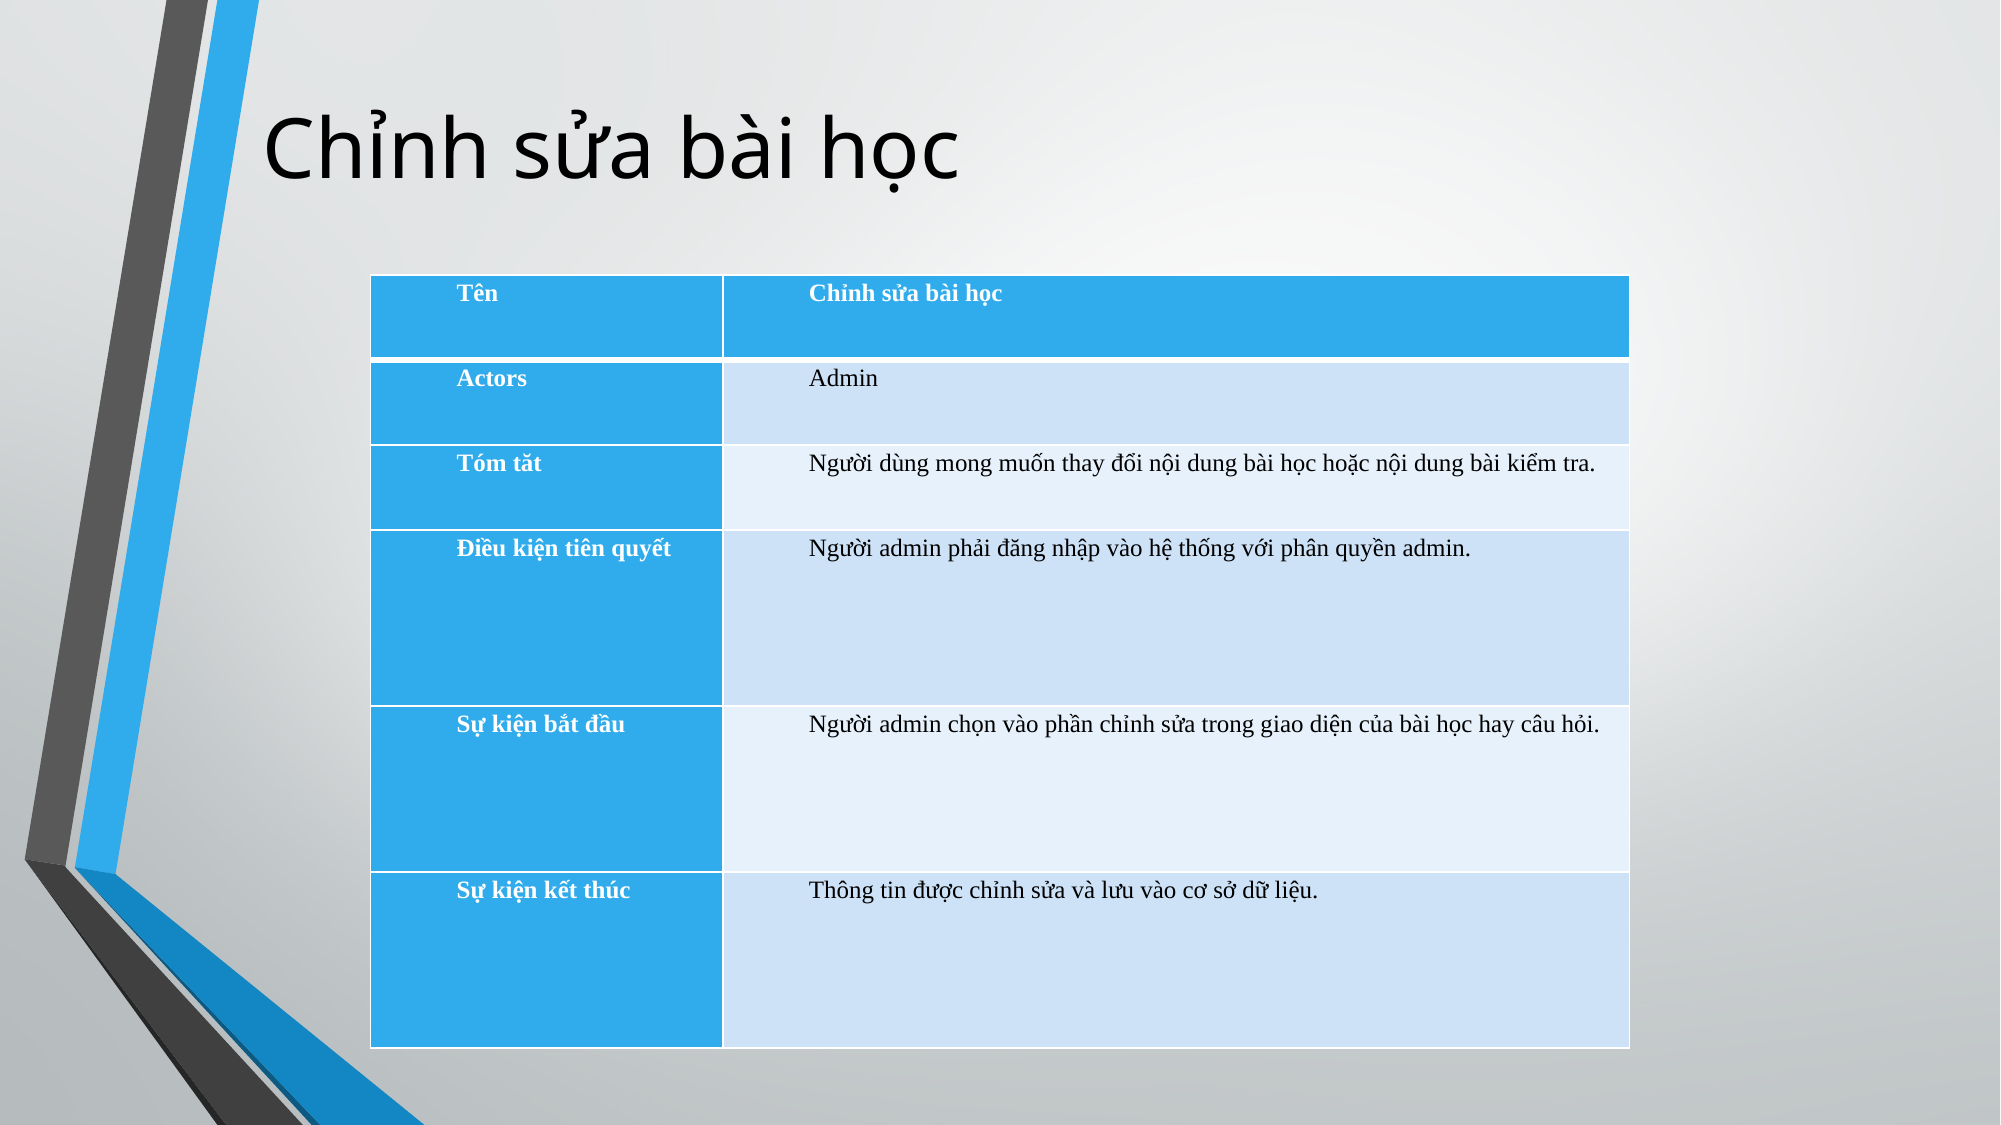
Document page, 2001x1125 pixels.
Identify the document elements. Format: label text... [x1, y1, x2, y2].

table_cell Người dùng mong muốn thay đổi nội dung bài học hoặc nội dung bài kiểm tra. [724, 446, 1629, 529]
table_cell Admin [724, 363, 1629, 444]
table_header Tên [371, 276, 722, 357]
title Chỉnh sửa bài học [247, 1, 1892, 290]
table_cell Tóm tăt [371, 446, 722, 529]
table_cell Actors [371, 363, 722, 444]
table_cell Sự kiện bắt đầu [371, 707, 722, 871]
table_header Chỉnh sửa bài học [724, 276, 1629, 357]
table_cell Sự kiện kết thúc [371, 873, 722, 1047]
table_cell Điều kiện tiên quyết [371, 531, 722, 705]
table_cell Thông tin được chỉnh sửa và lưu vào cơ sở dữ liệu. [724, 873, 1629, 1047]
table_cell Người admin phải đăng nhập vào hệ thống với phân quyền admin. [724, 531, 1629, 705]
table_cell Người admin chọn vào phần chỉnh sửa trong giao diện của bài học hay câu hỏi. [724, 707, 1629, 871]
